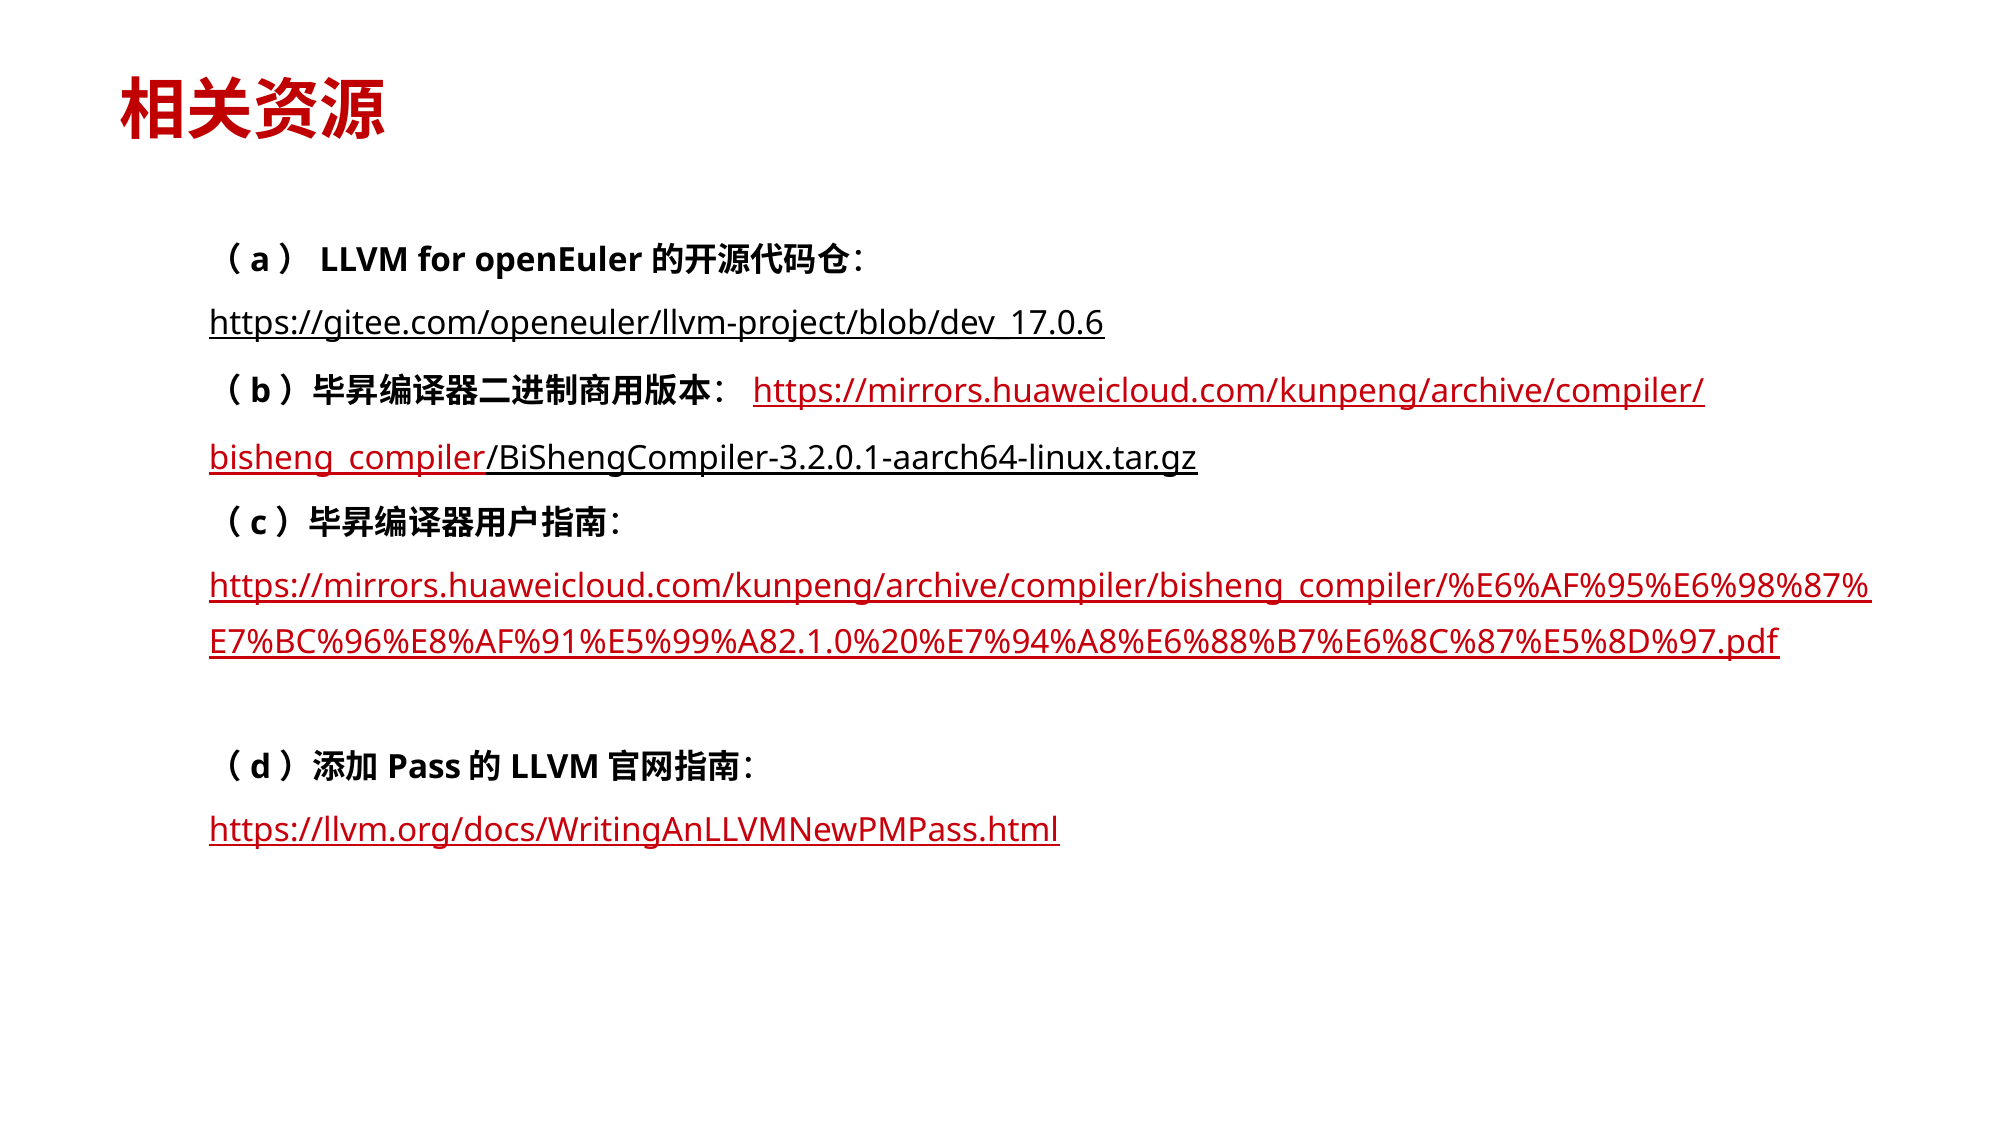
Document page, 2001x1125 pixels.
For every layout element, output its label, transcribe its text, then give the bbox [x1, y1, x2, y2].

subtitle 相关资源 [119, 75, 546, 206]
text_box （a）LLVM for openEuler的开源代码仓： https://gitee.com/openeuler/llvm-project/blob/dev_17.0.6 （b）毕昇编译器二进制商用版本：https://mirrors.huaweicloud.com/kunpeng/archive/compiler/bisheng_compiler/BiShengCompiler-3.2.0.1-aarch64-linux.tar.gz （c）毕昇编译器用户指南： https://mirrors.huaweicloud.com/kunpeng/archive/compiler/bisheng_compiler/%E6%AF%95%E6%98%87%E7%BC%96%E8%AF%91%E5%99%A82.1.0%20%E7%94%A8%E6%88%B7%E6%8C%87%E5%8D%97.pdf （d）添加Pass的LLVM官网指南： https://llvm.org/docs/WritingAnLLVMNewPMPass.html [194, 210, 1891, 805]
